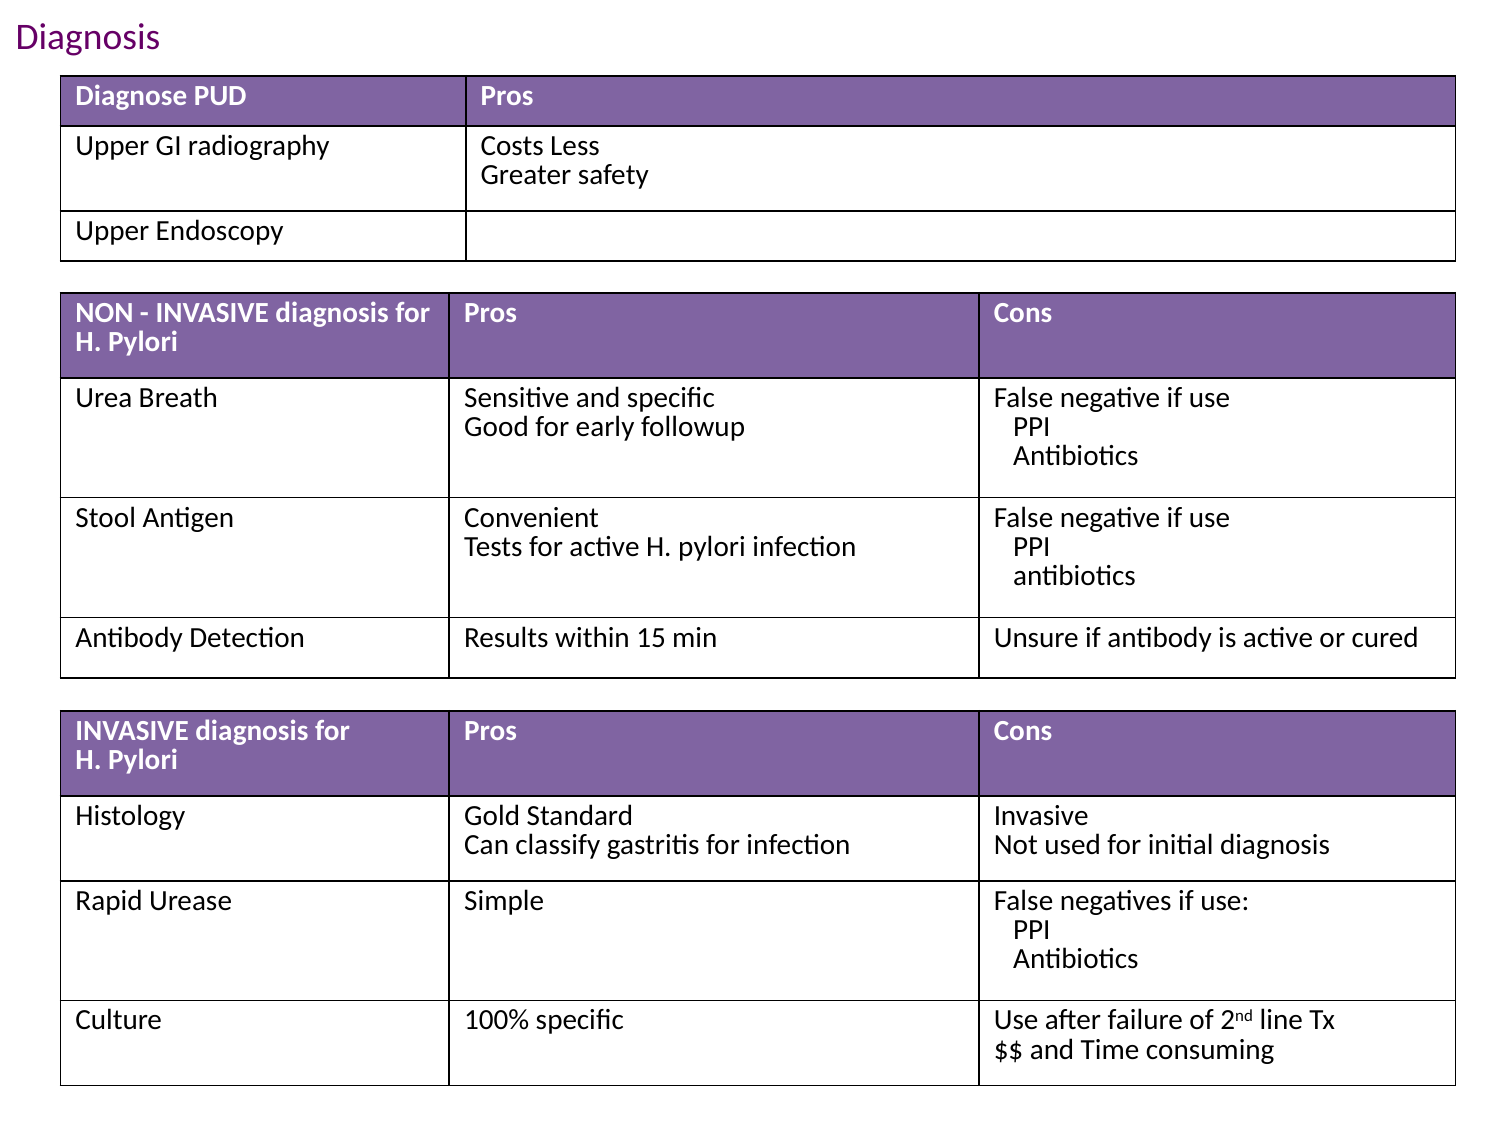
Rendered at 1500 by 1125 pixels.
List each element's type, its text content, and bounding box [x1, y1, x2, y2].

table_cell Sensitive and specific Good for early followup [450, 379, 978, 497]
table_header Cons [980, 294, 1455, 377]
table_cell Histology [61, 797, 448, 880]
table_cell Gold Standard Can classify gastritis for infection [450, 797, 978, 880]
table_cell Antibody Detection [61, 618, 448, 677]
table_cell False negative if use PPI antibiotics [980, 498, 1455, 617]
table_cell Use after failure of 2nd line Tx $$ and Time consuming [980, 1001, 1455, 1085]
table_cell Urea Breath [61, 379, 448, 497]
table_cell Invasive Not used for initial diagnosis [980, 797, 1455, 880]
text_box Diagnosis [0, 4, 176, 64]
table_header Pros [450, 294, 978, 377]
table_cell Upper GI radiography [61, 127, 465, 210]
table_header Cons [980, 712, 1455, 795]
table_cell 100% specific [450, 1001, 978, 1085]
table_cell [467, 212, 1455, 260]
table_header NON - INVASIVE diagnosis for H. Pylori [61, 294, 448, 377]
table_header Diagnose PUD [61, 77, 465, 125]
table_cell Upper Endoscopy [61, 212, 465, 260]
table_header INVASIVE diagnosis for H. Pylori [61, 712, 448, 795]
table_cell Simple [450, 882, 978, 1000]
table_cell Rapid Urease [61, 882, 448, 1000]
table_cell Unsure if antibody is active or cured [980, 618, 1455, 677]
table_header Pros [450, 712, 978, 795]
table_cell Costs Less Greater safety [467, 127, 1455, 210]
table_cell Stool Antigen [61, 498, 448, 617]
table_header Pros [467, 77, 1455, 125]
table_cell False negatives if use: PPI Antibiotics [980, 882, 1455, 1000]
table_cell Results within 15 min [450, 618, 978, 677]
table_cell Convenient Tests for active H. pylori infection [450, 498, 978, 617]
table_cell False negative if use PPI Antibiotics [980, 379, 1455, 497]
table_cell Culture [61, 1001, 448, 1085]
